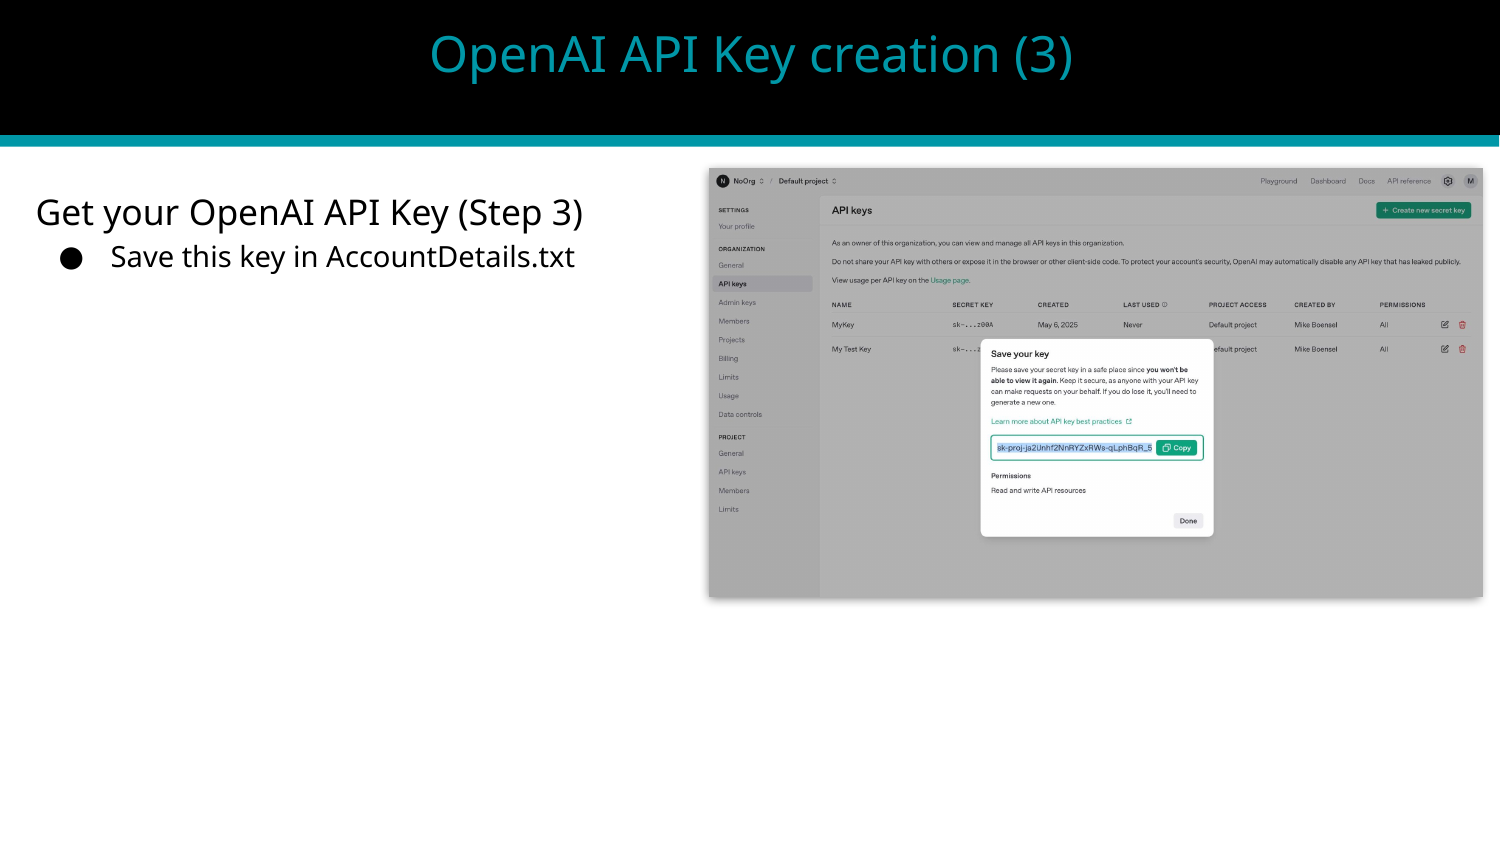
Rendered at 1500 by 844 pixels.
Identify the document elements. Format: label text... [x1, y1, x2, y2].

subtitle Get your OpenAI API Key (Step 3) Save this key in AccountDetails.txt [20, 168, 1483, 824]
picture [709, 168, 1483, 598]
text_box [0, 135, 1500, 147]
text_box [0, 0, 1500, 135]
text_box OpenAI API Key creation (3) [32, 7, 1471, 87]
